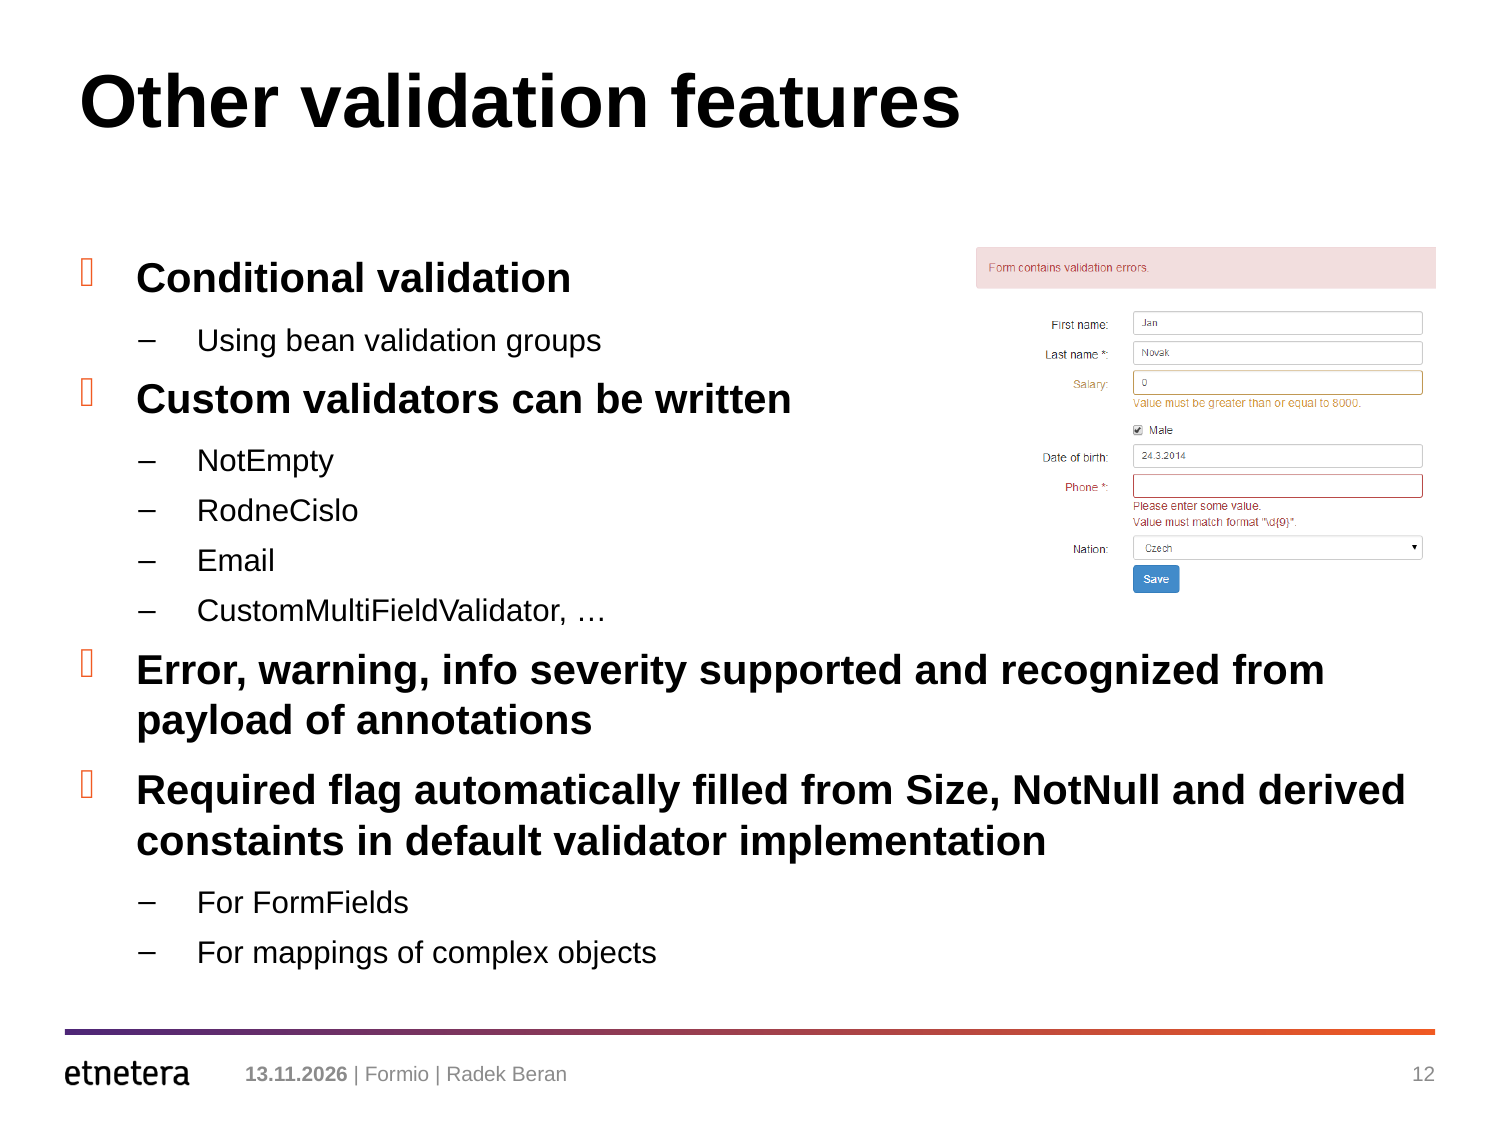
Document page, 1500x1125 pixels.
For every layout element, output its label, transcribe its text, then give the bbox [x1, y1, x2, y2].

slide_number 26. 3. 2014 | Formio | Radek Beran [230, 1042, 811, 1103]
picture [56, 1054, 198, 1091]
list Conditional validation Using bean validation groups Custom validators can be written NotEmpty RodneCislo Email CustomMultiFieldValidator, … Error, warning, info severity supported and recognized from payload of annotations Required flag automatically filled from Size, NotNull and derived constaints in default validator implementation For FormFields For mappings of complex objects [64, 243, 1436, 1012]
slide_number 12 [1085, 1042, 1436, 1103]
title Other validation features [64, 45, 1436, 161]
picture [973, 243, 1436, 602]
